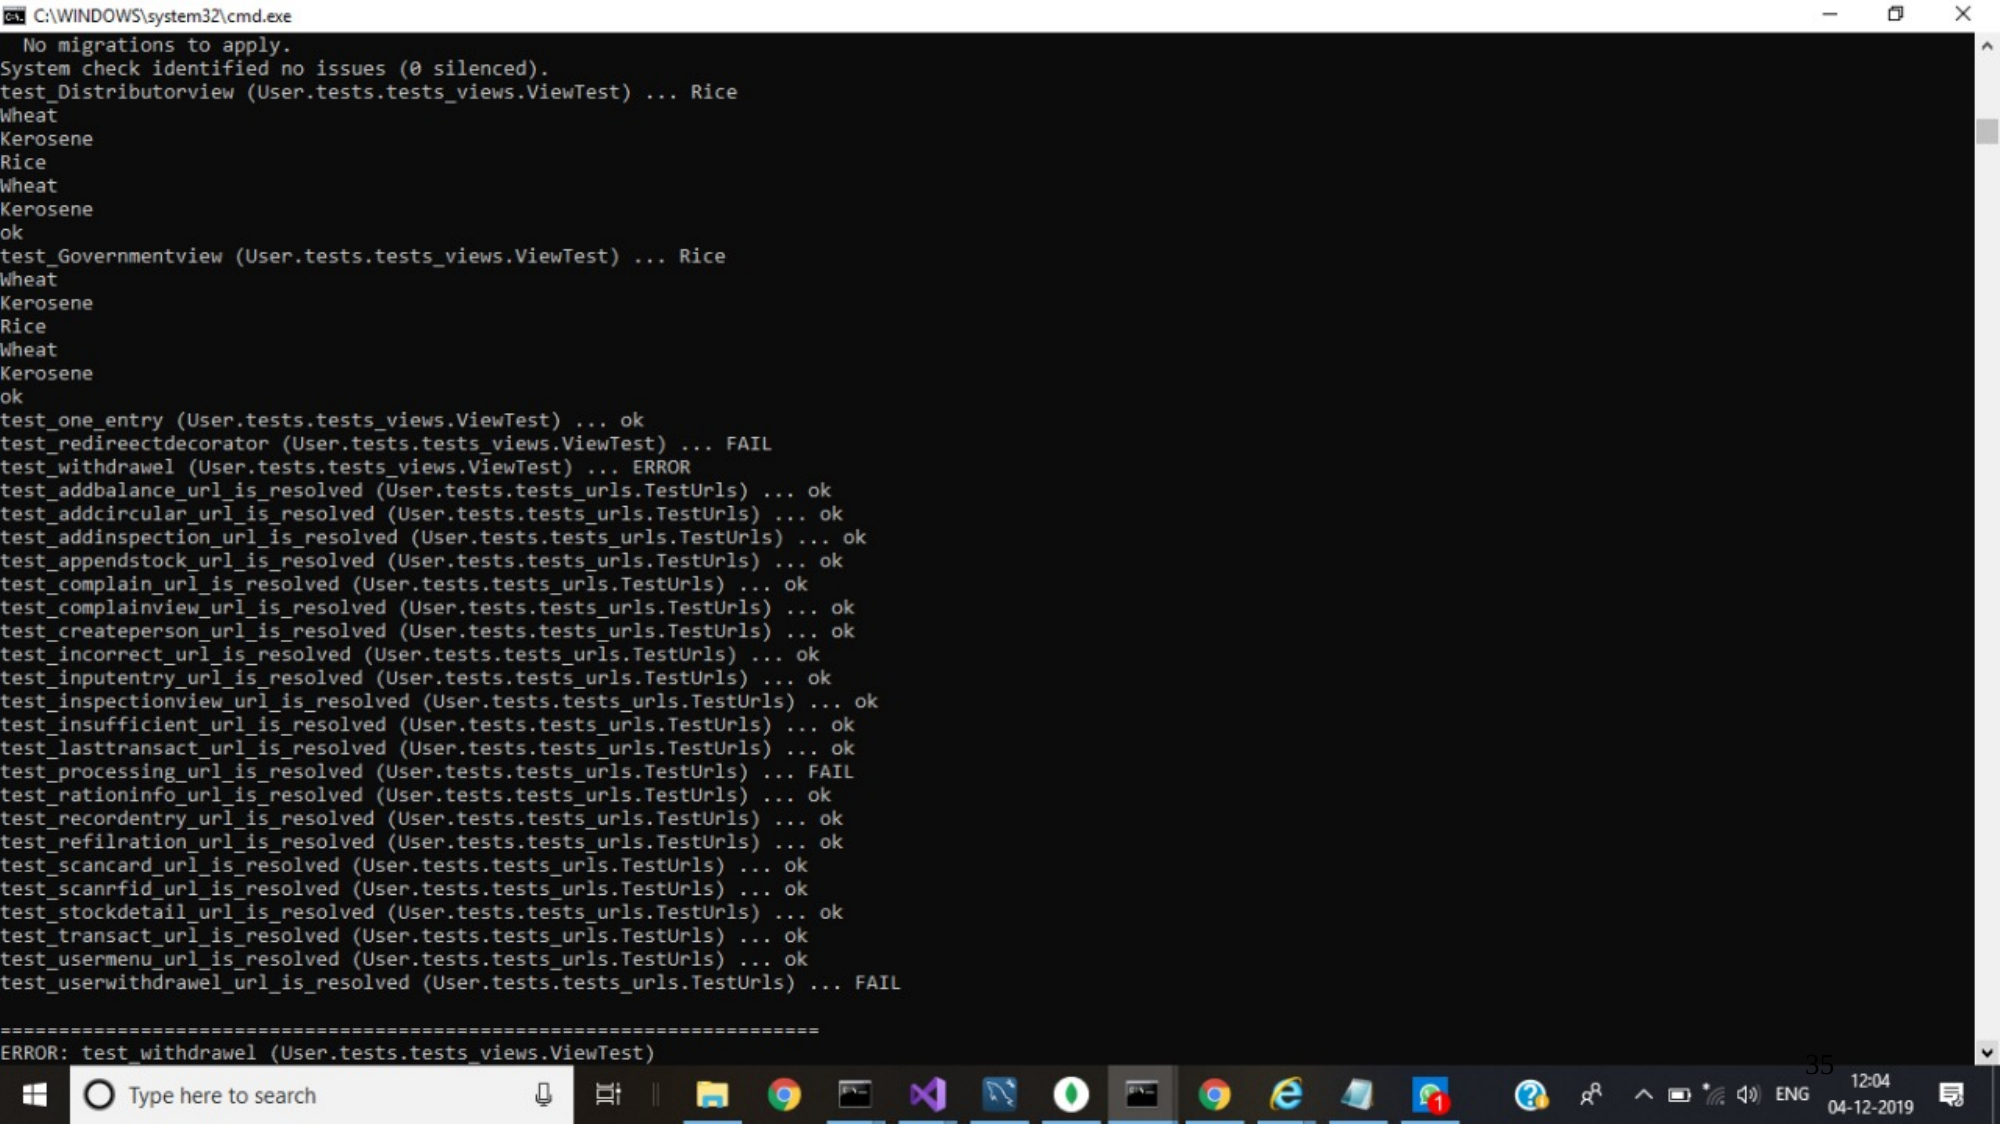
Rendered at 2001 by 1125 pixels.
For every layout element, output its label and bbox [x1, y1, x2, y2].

list [0, 0, 2000, 1124]
